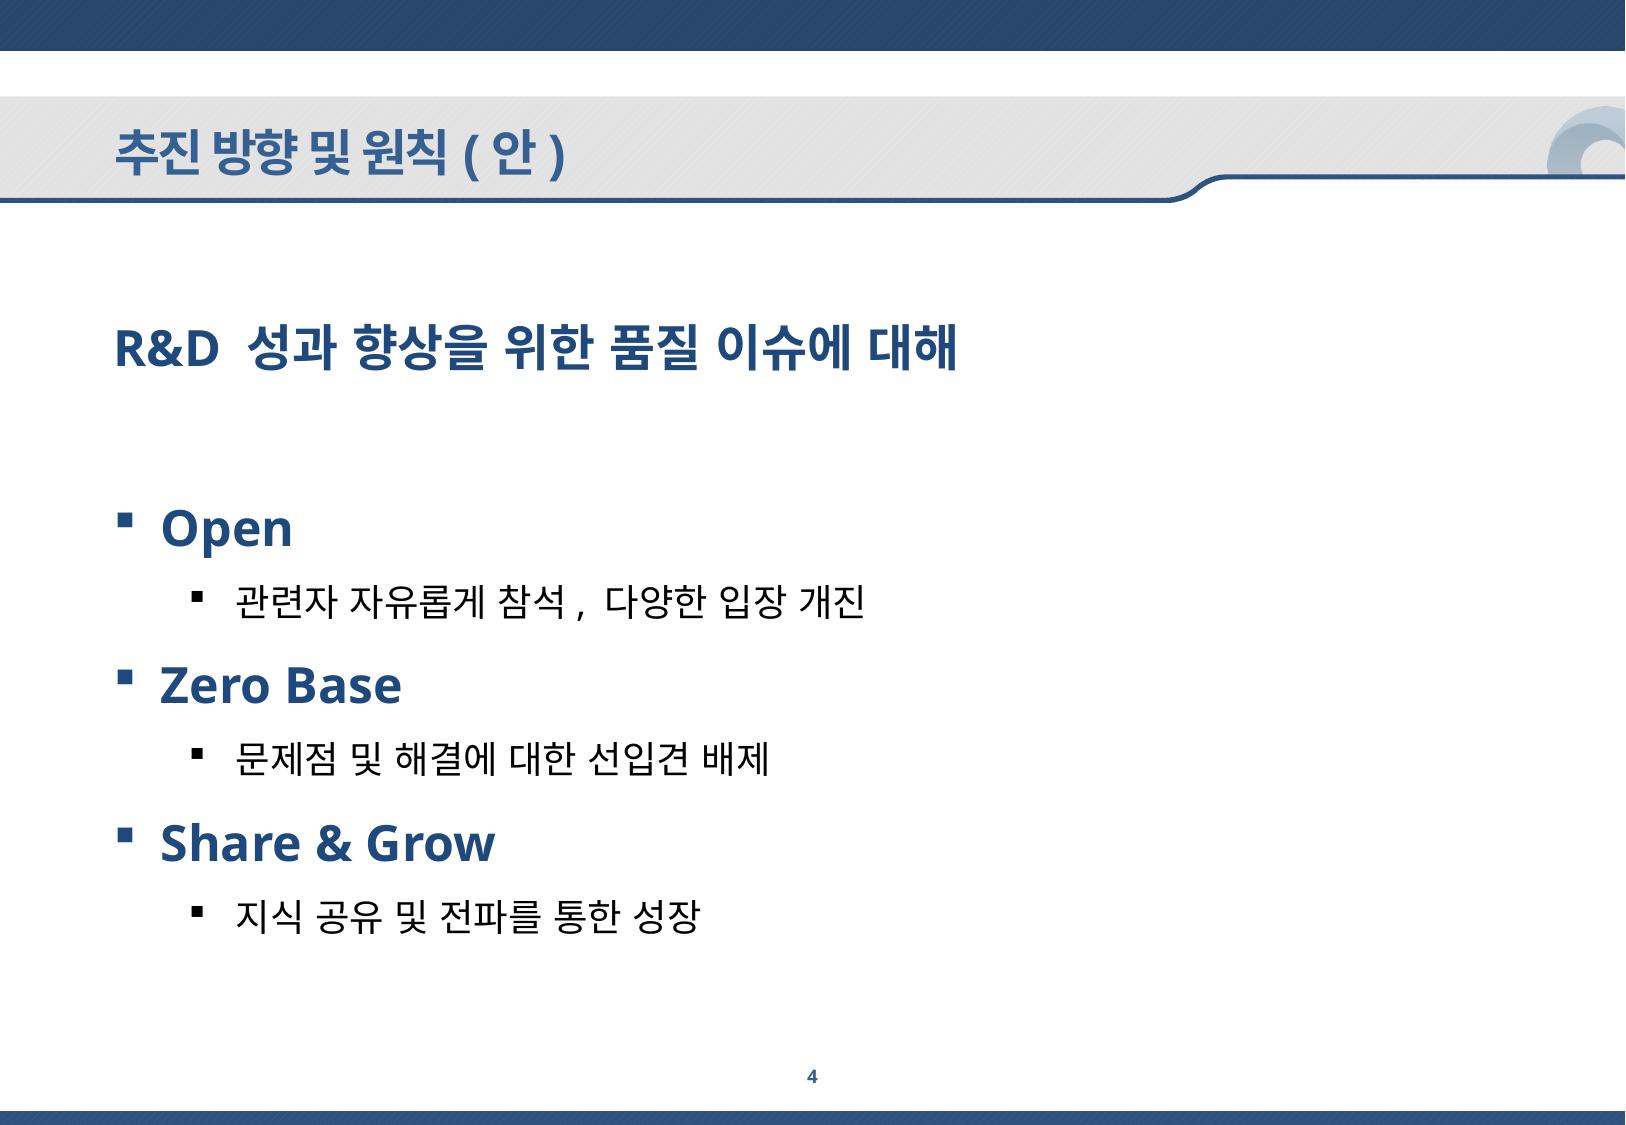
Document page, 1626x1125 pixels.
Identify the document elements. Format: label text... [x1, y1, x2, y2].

text_box 추진 방향 및 원칙(안) [99, 113, 581, 189]
text_box R&D 성과 향상을 위한 품질 이슈에 대해 Open 관련자 자유롭게 참석, 다양한 입장 개진 Zero Base 문제점 및 해결에 대한 선입견 배제 Share & Grow 지식 공유 및 전파를 통한 성장 [98, 278, 1522, 947]
picture [1547, 106, 1626, 175]
